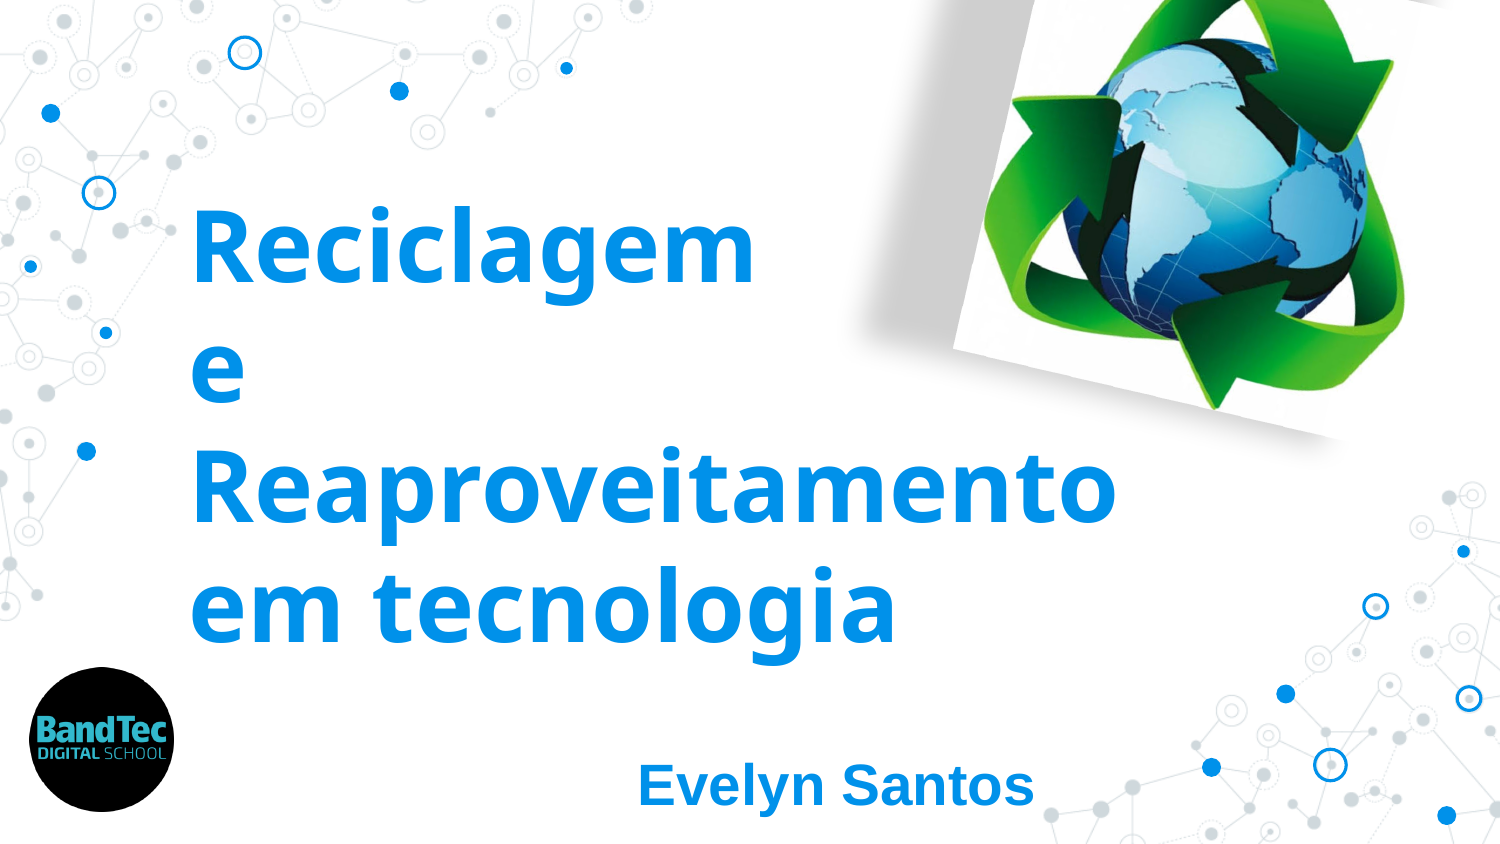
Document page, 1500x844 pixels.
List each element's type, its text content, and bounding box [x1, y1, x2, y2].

text_box Evelyn Santos [622, 739, 1052, 825]
title Reciclagem e Reaproveitamento em tecnologia [173, 153, 1213, 812]
picture [0, 0, 1500, 844]
